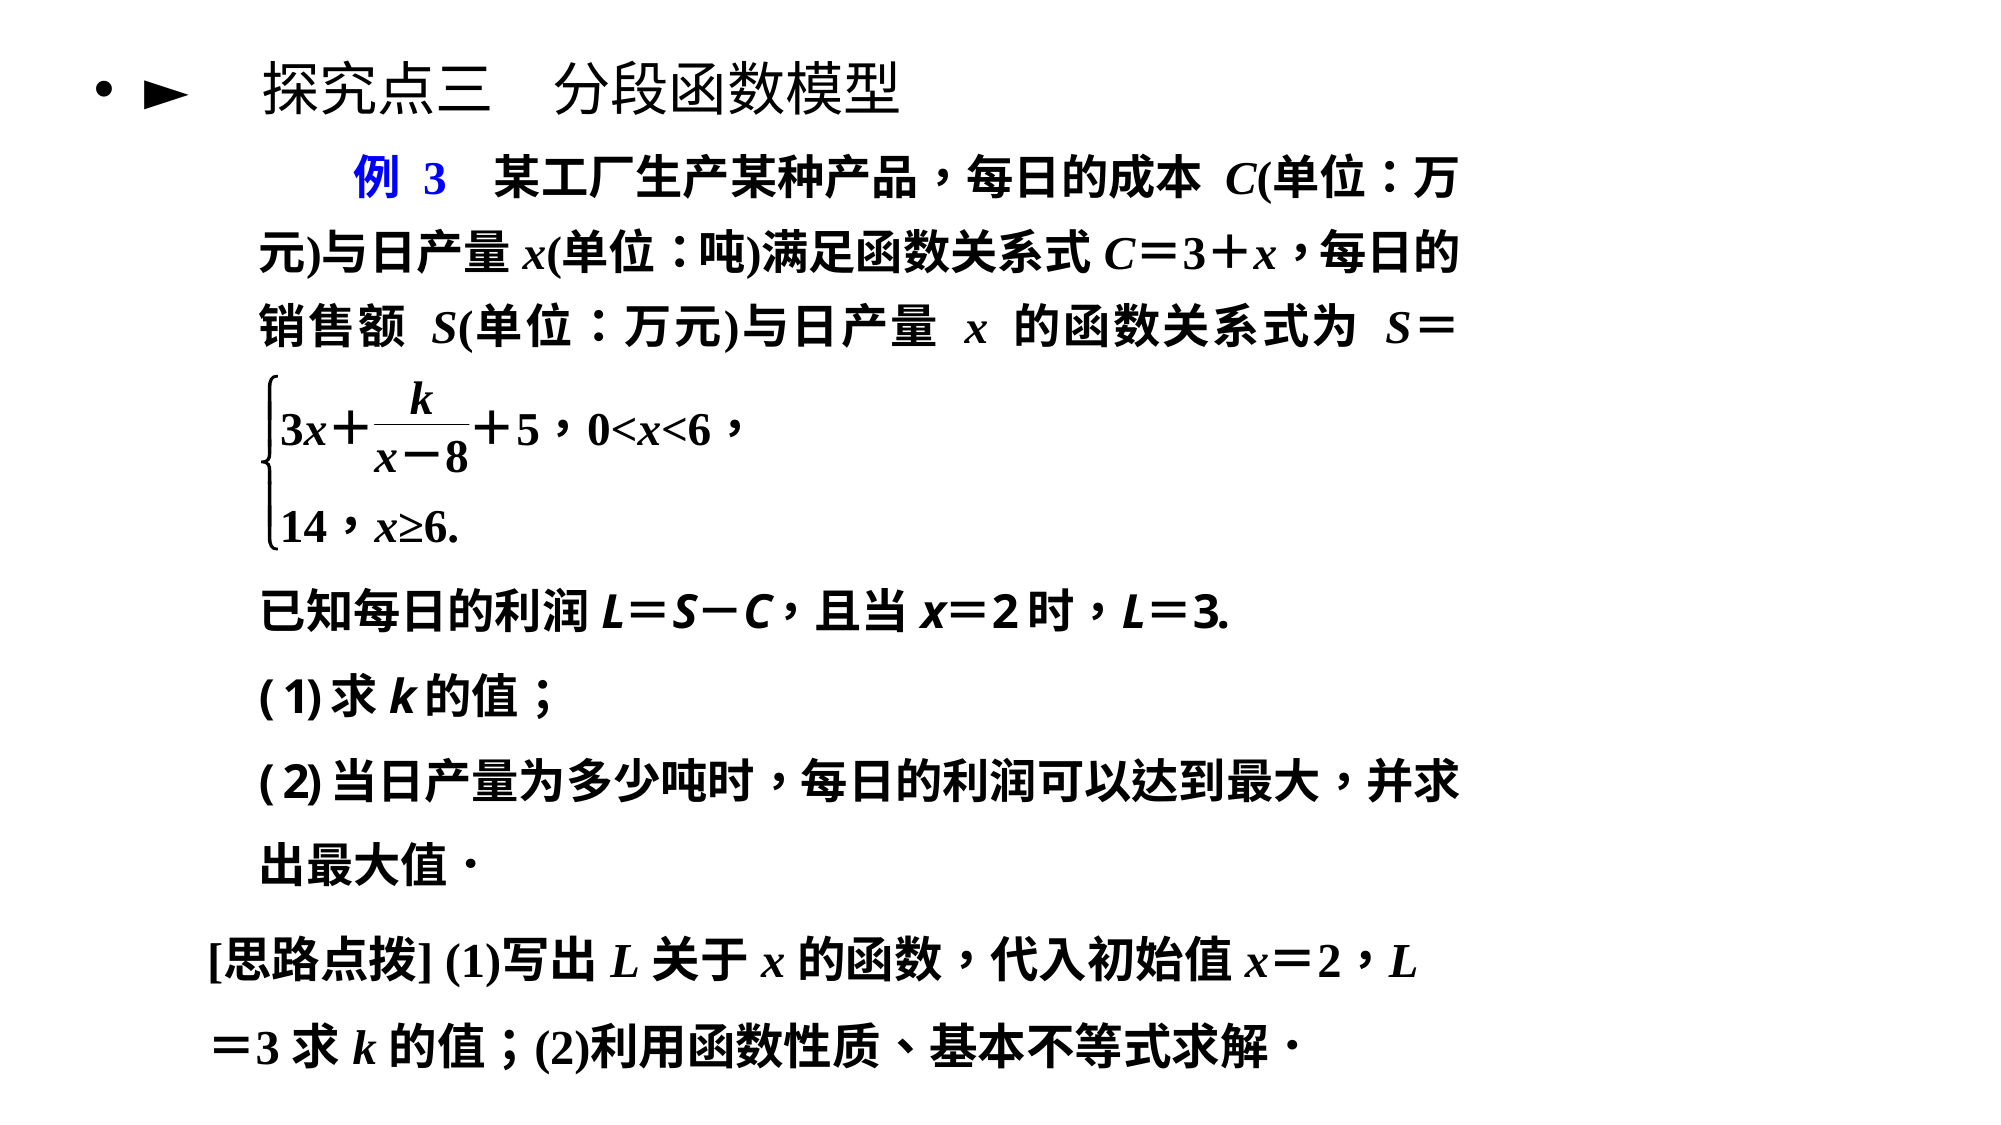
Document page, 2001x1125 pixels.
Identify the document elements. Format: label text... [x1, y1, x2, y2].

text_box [258, 147, 1464, 991]
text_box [206, 916, 1421, 1125]
list ► 探究点三 分段函数模型 [78, 53, 1378, 939]
